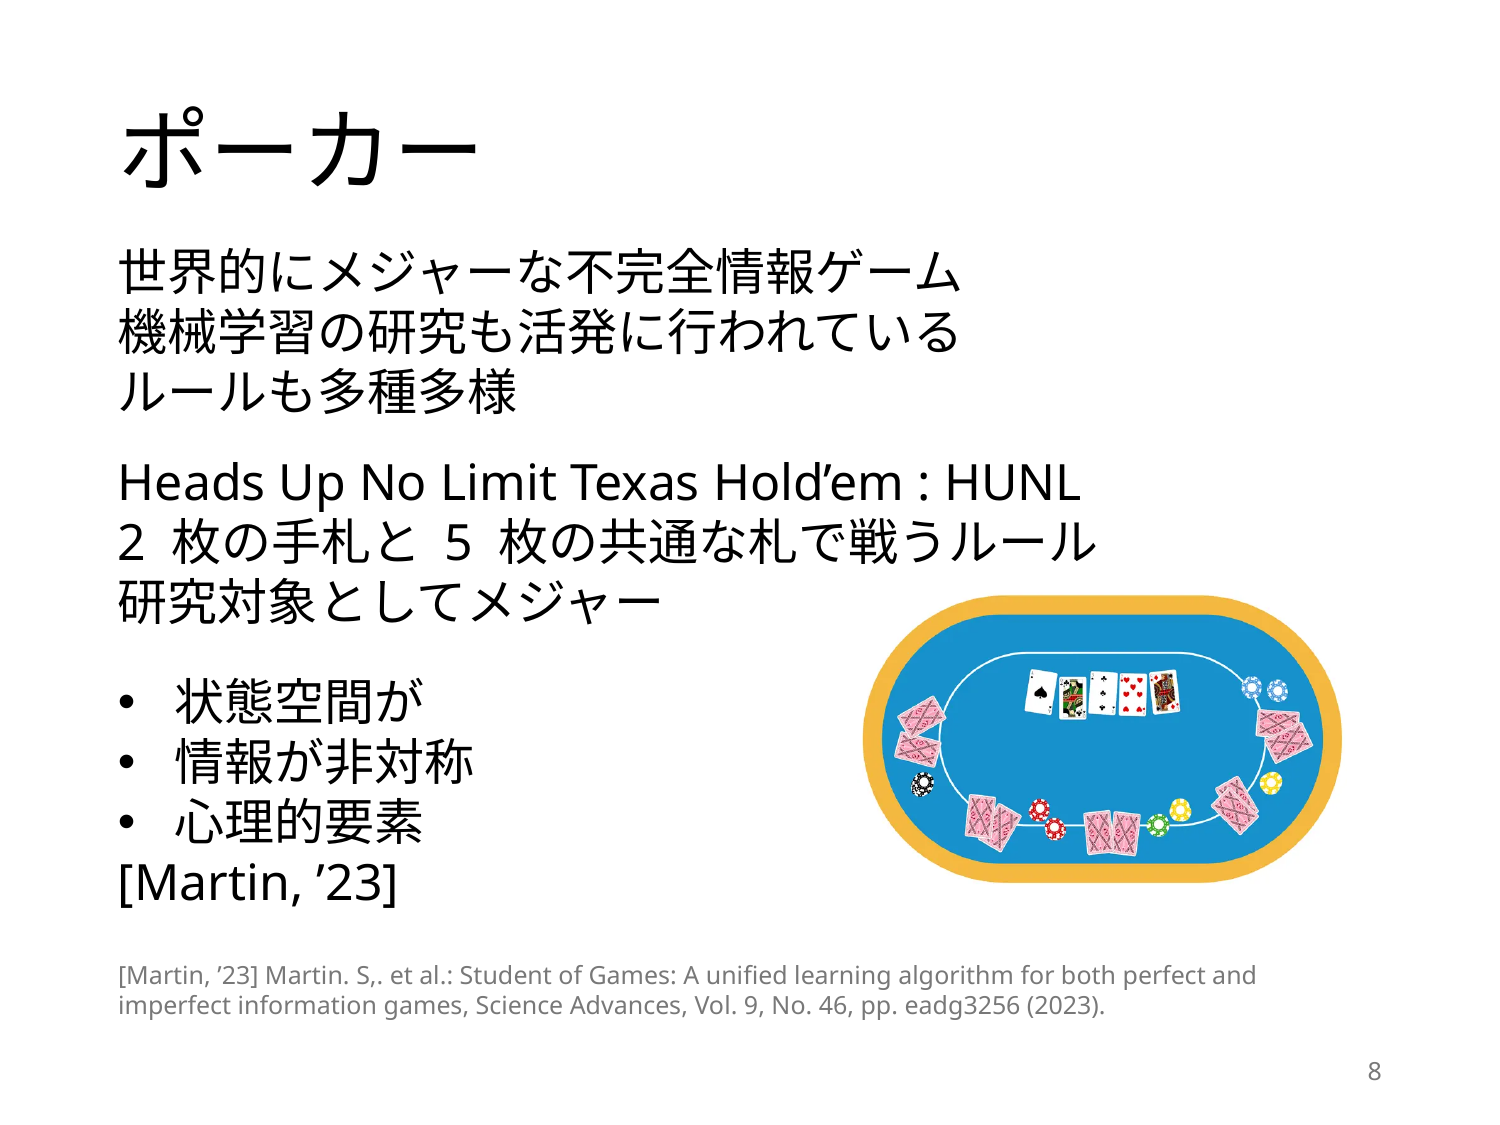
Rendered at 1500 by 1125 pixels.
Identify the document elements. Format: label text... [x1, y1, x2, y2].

picture [857, 581, 1347, 896]
slide_number 8 [1059, 1042, 1397, 1103]
text_box Heads Up No Limit Texas Hold’em : HUNL 2 枚の手札と 5 枚の共通な札で戦うルール 研究対象としてメジャー [103, 443, 1137, 638]
text_box 世界的にメジャーな不完全情報ゲーム 機械学習の研究も活発に行われている ルールも多種多様 [103, 233, 1469, 428]
title ポーカー [103, 45, 1397, 233]
footer [Martin, ’23] Martin. S,. et al.: Student of Games: A unified learning algorithm for both perfect and imperfect information games, Science Advances, Vol. 9, No. 46, pp. eadg3256 (2023). [103, 959, 1384, 1020]
